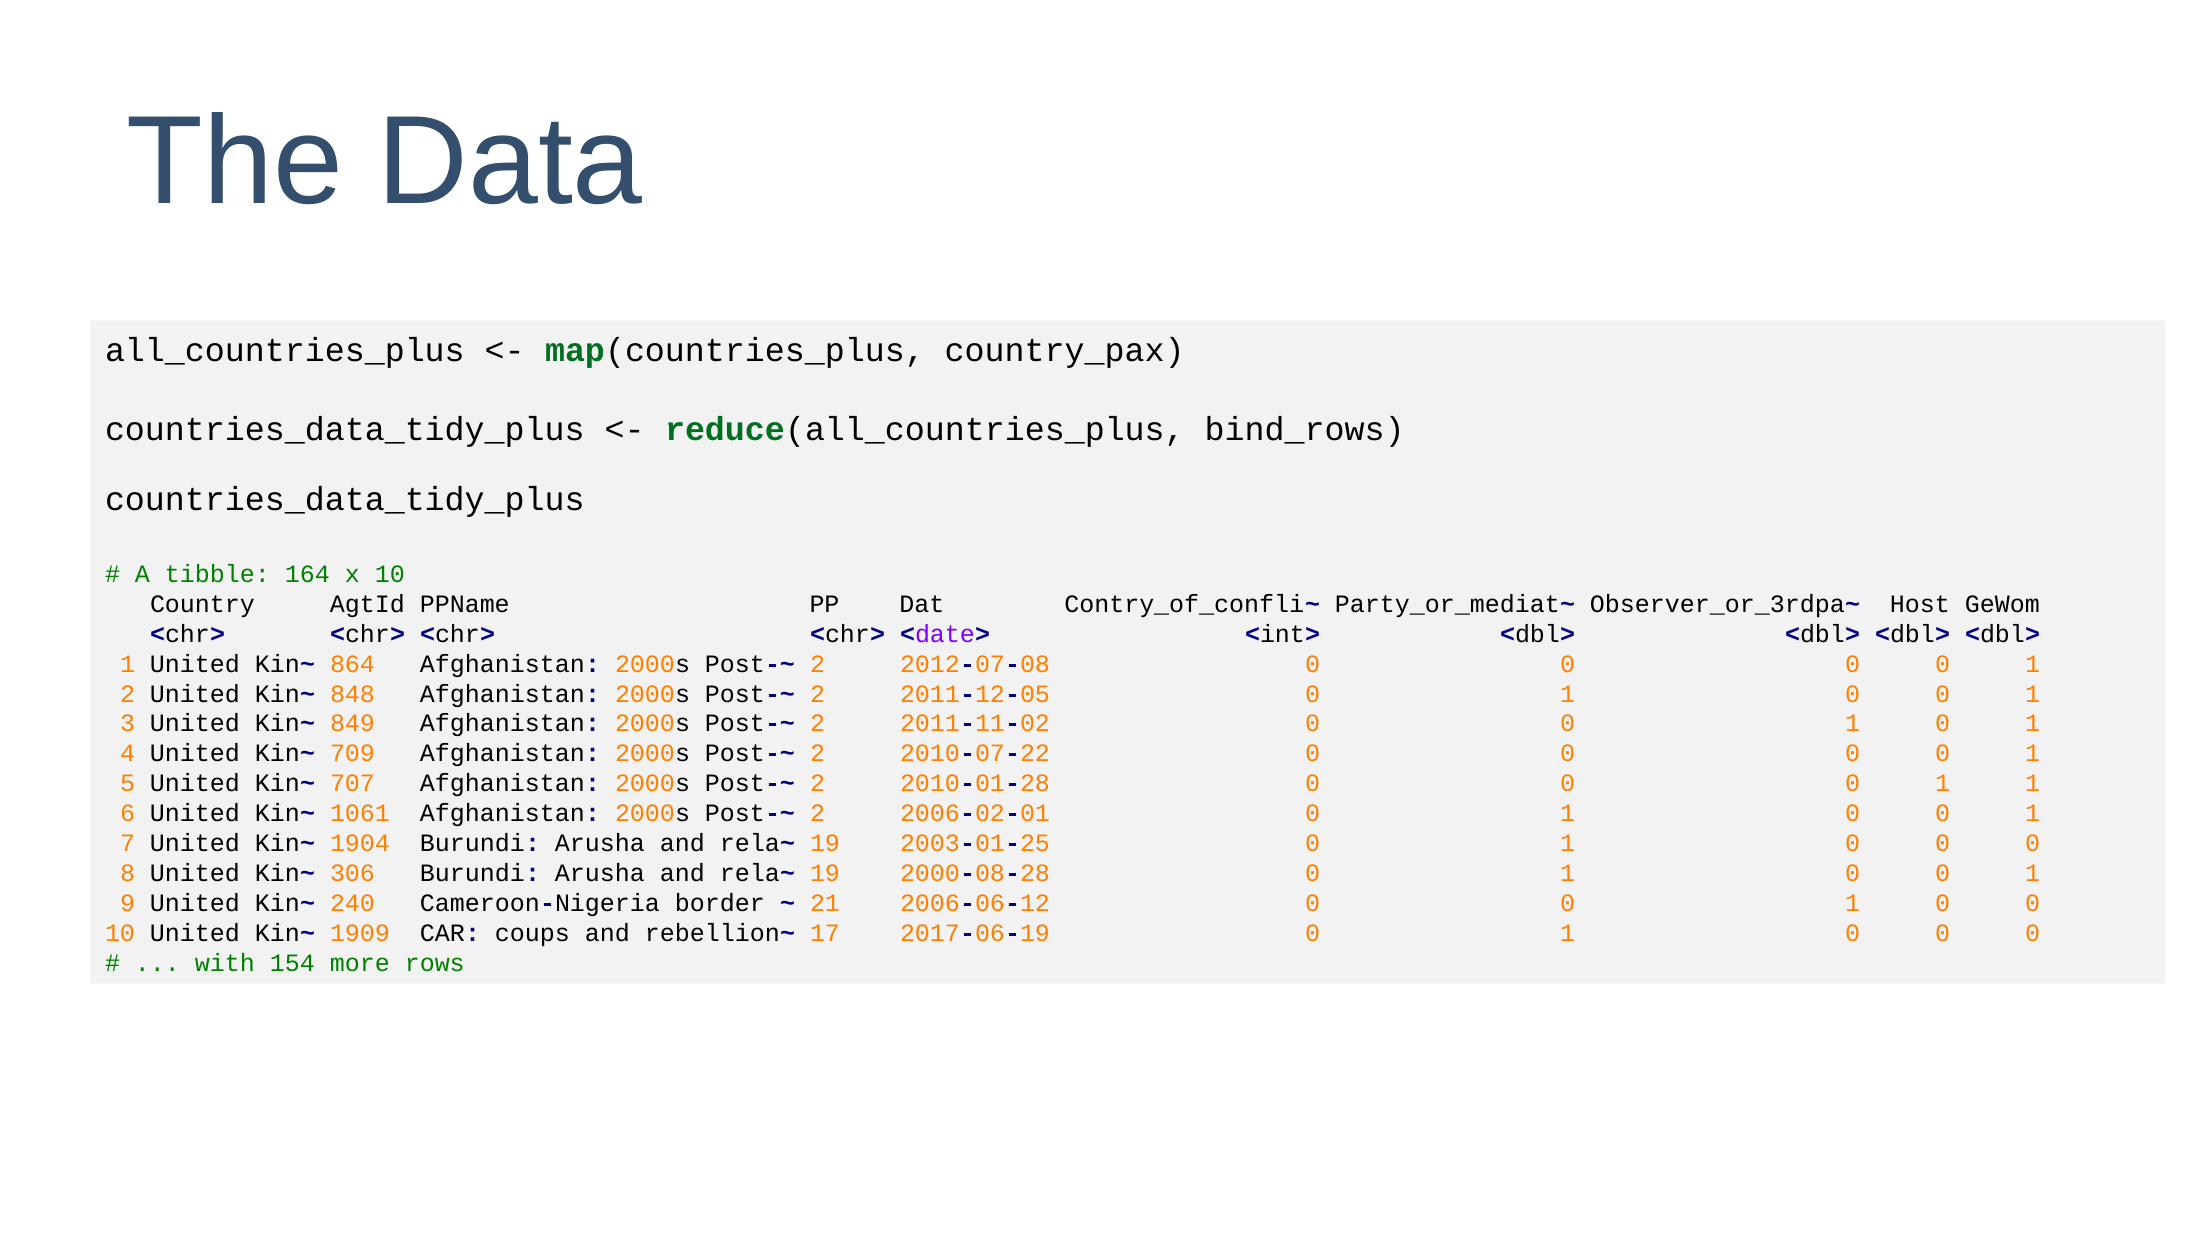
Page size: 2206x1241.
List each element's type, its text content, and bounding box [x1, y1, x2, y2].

text_box all_countries_plus <- map(countries_plus, country_pax) countries_data_tidy_plus <- reduce(all_countries_plus, bind_rows) countries_data_tidy_plus # A tibble: 164 x 10 Country AgtId PPName PP Dat Contry_of_confli~ Party_or_mediat~ Observer_or_3rdpa~ Host GeWom <chr> <chr> <chr> <chr> <date> <int> <dbl> <dbl> <dbl> <dbl> 1 United Kin~ 864 Afghanistan: 2000s Post-~ 2 2012-07-08 0 0 0 0 1 2 United Kin~ 848 Afghanistan: 2000s Post-~ 2 2011-12-05 0 1 0 0 1 3 United Kin~ 849 Afghanistan: 2000s Post-~ 2 2011-11-02 0 0 1 0 1 4 United Kin~ 709 Afghanistan: 2000s Post-~ 2 2010-07-22 0 0 0 0 1 5 United Kin~ 707 Afghanistan: 2000s Post-~ 2 2010-01-28 0 0 0 1 1 6 United Kin~ 1061 Afghanistan: 2000s Post-~ 2 2006-02-01 0 1 0 0 1 7 United Kin~ 1904 Burundi: Arusha and rela~ 19 2003-01-25 0 1 0 0 0 8 United Kin~ 306 Burundi: Arusha and rela~ 19 2000-08-28 0 1 0 0 1 9 United Kin~ 240 Cameroon-Nigeria border ~ 21 2006-06-12 0 0 1 0 0 10 United Kin~ 1909 CAR: coups and rebellion~ 17 2017-06-19 0 1 0 0 0 # ... with 154 more rows [90, 320, 2166, 984]
title The Data [110, 49, 2096, 257]
